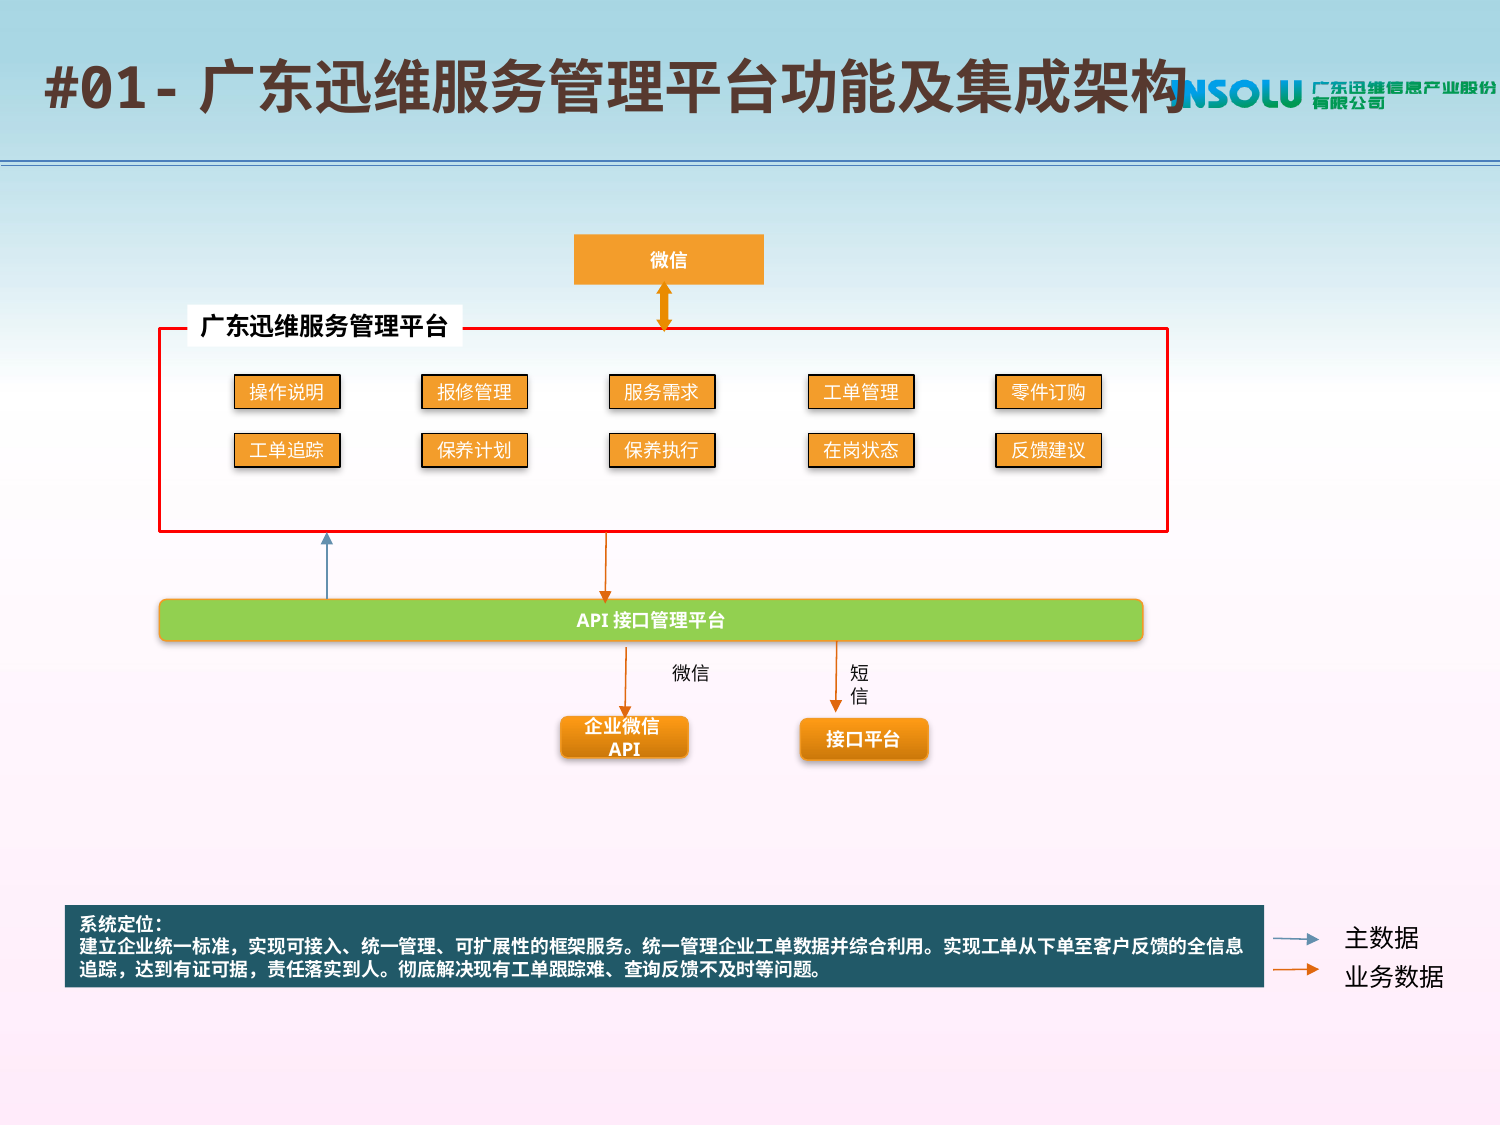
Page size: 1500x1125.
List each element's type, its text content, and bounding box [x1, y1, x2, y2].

text_box 接口平台 [800, 718, 929, 761]
text_box 广东迅维服务管理平台 [187, 304, 463, 347]
text_box #01-广东迅维服务管理平台功能及集成架构 [29, 42, 1235, 137]
picture [0, 166, 1500, 1125]
text_box 系统定位： 建立企业统一标准，实现可接入、统一管理、可扩展性的框架服务。统一管理企业工单数据并综合利用。实现工单从下单至客户反馈的全信息追踪，达到有证可据，责任落实到人。彻底解决现有工单跟踪难、查询反馈不及时等问题。 [64, 905, 1265, 988]
text_box 零件订购 [996, 375, 1102, 409]
text_box 企业微信API [560, 716, 689, 758]
text_box [656, 281, 673, 333]
text_box 服务需求 [609, 375, 715, 409]
text_box 微信 [638, 654, 744, 692]
picture [0, 0, 1500, 160]
text_box 报修管理 [421, 375, 528, 409]
text_box 主数据 [1329, 915, 1500, 954]
text_box 工单管理 [808, 375, 915, 409]
text_box [159, 328, 1168, 532]
text_box API接口管理平台 [159, 599, 1143, 641]
text_box 在岗状态 [808, 433, 915, 468]
text_box 业务数据 [1329, 954, 1500, 999]
text_box 反馈建议 [996, 433, 1102, 468]
text_box 保养计划 [421, 433, 528, 468]
text_box 保养执行 [609, 433, 715, 468]
text_box 微信 [574, 234, 764, 285]
text_box 操作说明 [234, 375, 340, 409]
text_box 短信 [842, 654, 878, 715]
text_box 工单追踪 [234, 433, 340, 468]
